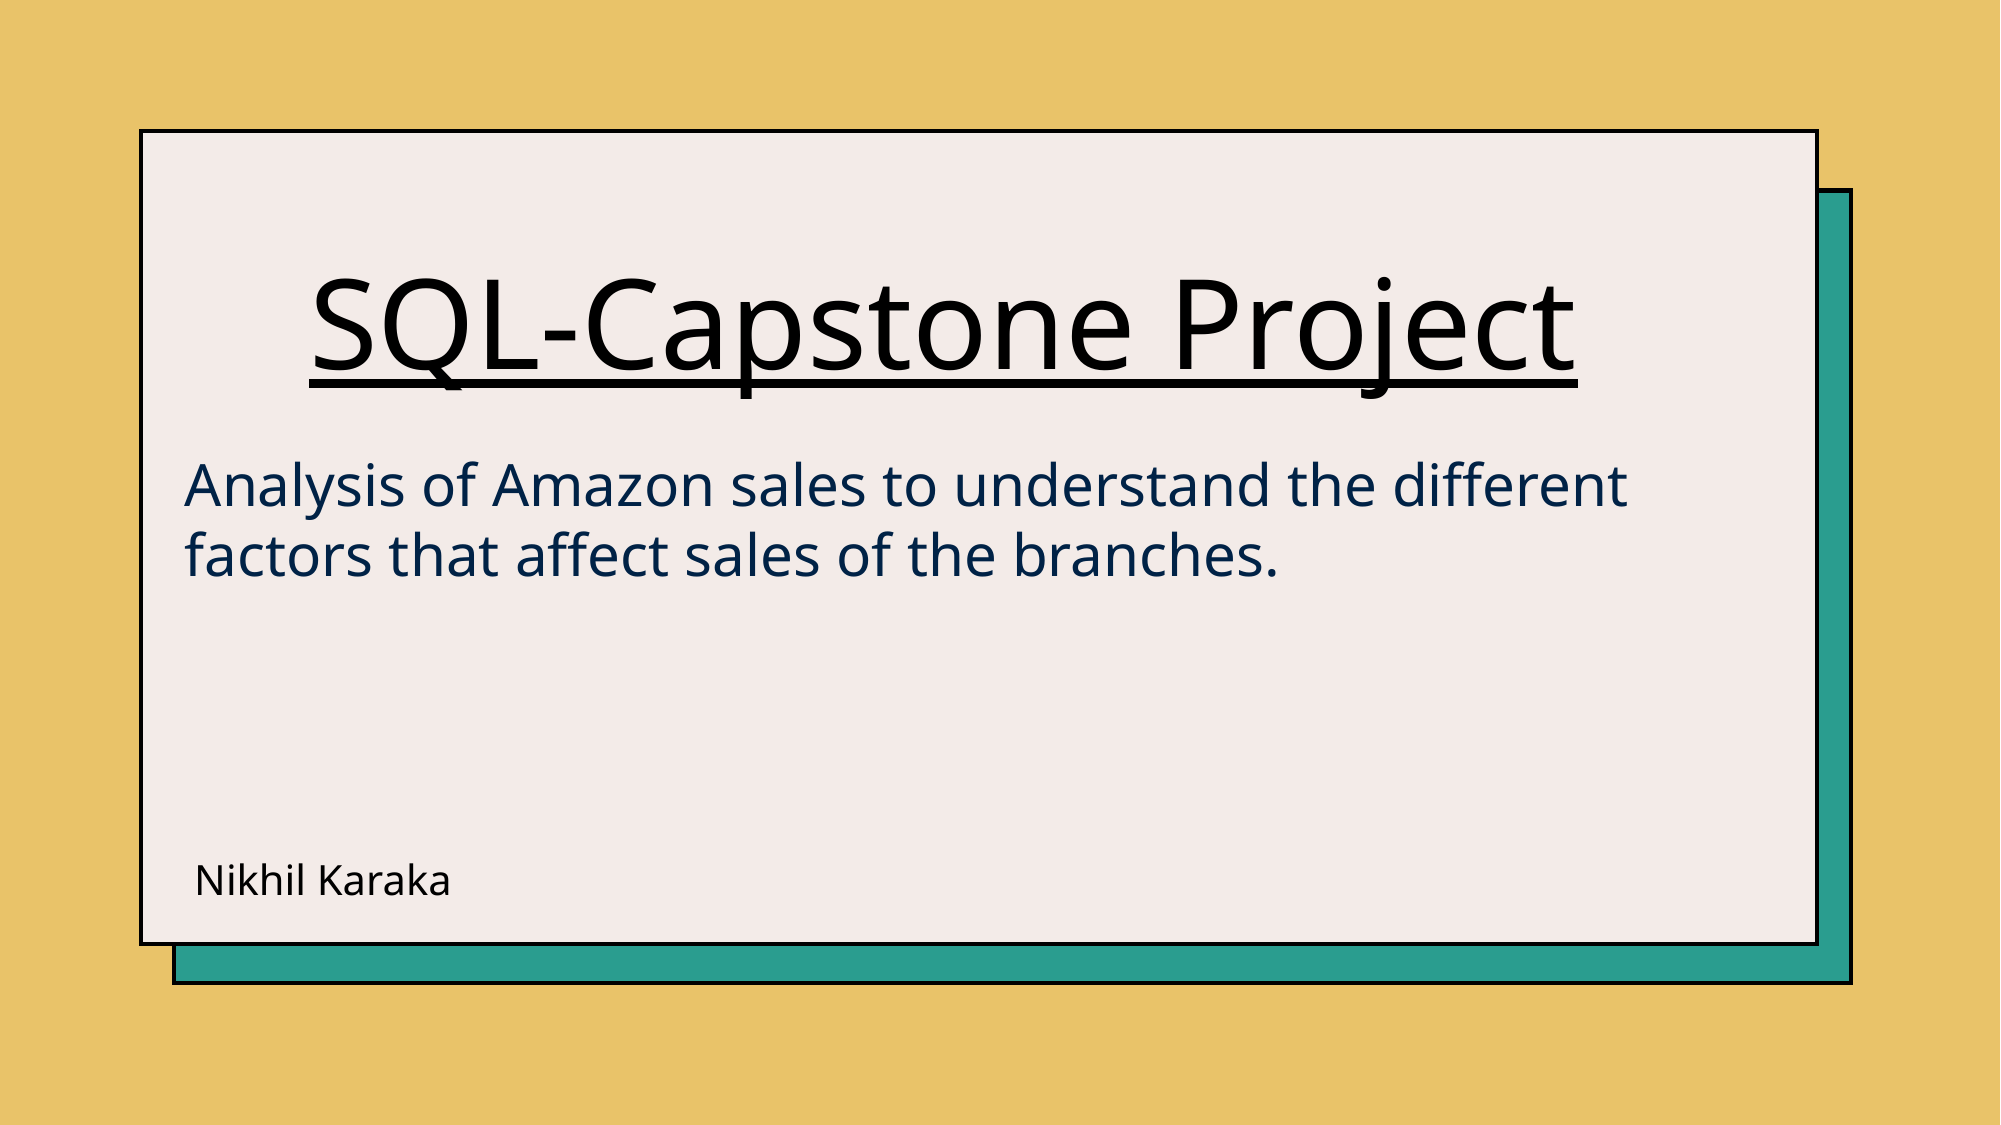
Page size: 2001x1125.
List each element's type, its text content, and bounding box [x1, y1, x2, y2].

subtitle Nikhil Karaka [170, 836, 970, 940]
title SQL-Capstone Project [294, 185, 1817, 404]
text_box Analysis of Amazon sales to understand the different factors that affect sales of the branches. [170, 440, 1749, 776]
